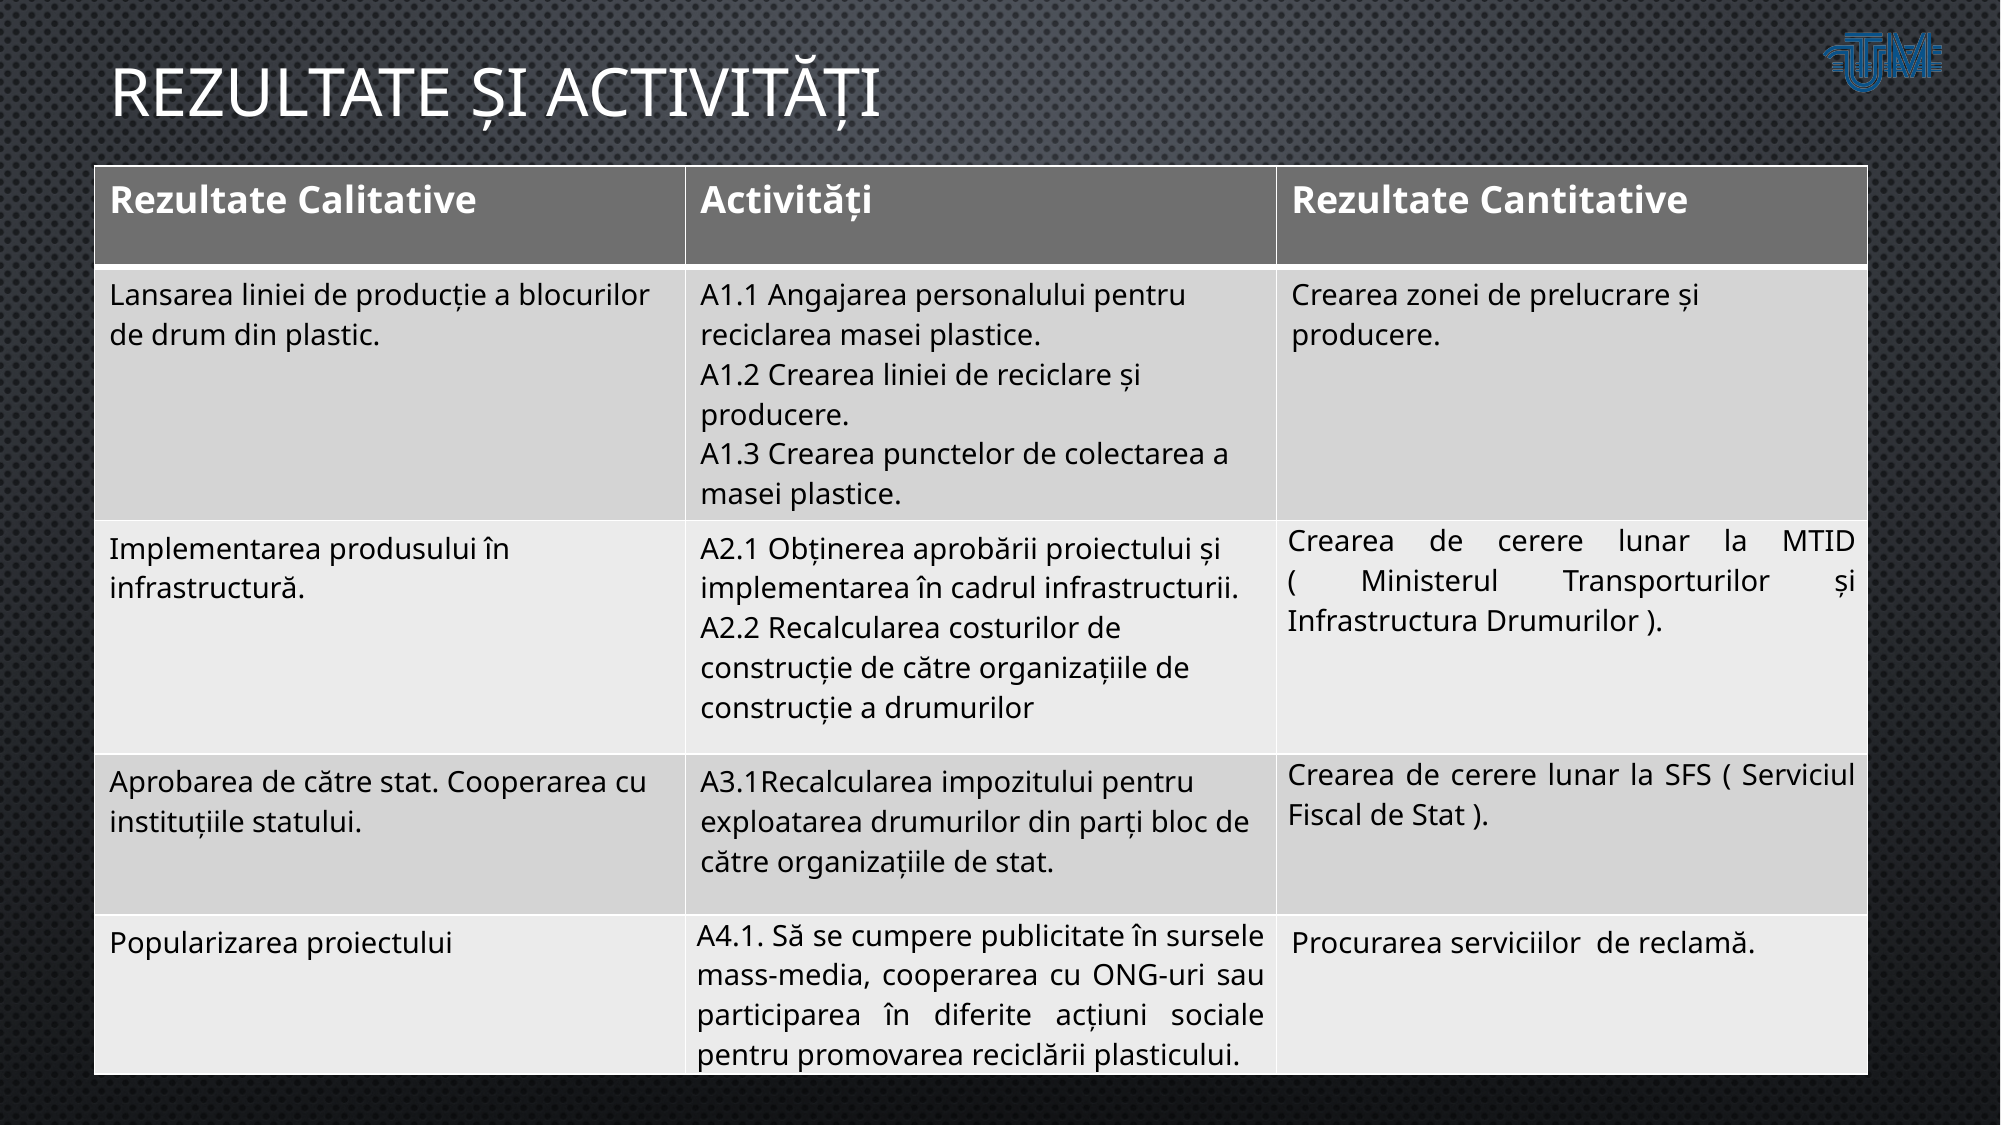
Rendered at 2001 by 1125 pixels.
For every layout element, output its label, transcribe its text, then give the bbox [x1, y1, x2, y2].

table_header Activități [686, 167, 1276, 264]
table_cell Popularizarea proiectului [95, 916, 685, 1073]
table_cell A4.1. Să se cumpere publicitate în sursele mass-media, cooperarea cu ONG-uri sau participarea în diferite acțiuni sociale pentru promovarea reciclării plasticului. [686, 916, 1276, 1073]
table_cell Crearea de cerere lunar la SFS ( Serviciul Fiscal de Stat ). [1277, 755, 1867, 914]
table_cell Crearea de cerere lunar la MTID ( Ministerul Transporturilor și Infrastructura Drumurilor ). [1277, 521, 1867, 753]
table_header Rezultate Cantitative [1277, 167, 1867, 264]
table_cell Aprobarea de către stat. Cooperarea cu instituțiile statului. [95, 755, 685, 914]
table_cell Lansarea liniei de producție a blocurilor de drum din plastic. [95, 270, 685, 520]
table_cell A1.1 Angajarea personalului pentru reciclarea masei plastice. A1.2 Crearea liniei de reciclare și producere. A1.3 Crearea punctelor de colectarea a masei plastice. [686, 270, 1276, 520]
table_header Rezultate Calitative [95, 167, 685, 264]
title Rezultate și activități [94, 37, 1505, 144]
table_cell A2.1 Obținerea aprobării proiectului și implementarea în cadrul infrastructurii. A2.2 Recalcularea costurilor de construcție de către organizațiile de construcție a drumurilor [686, 521, 1276, 753]
table_cell Crearea zonei de prelucrare și producere. [1277, 270, 1867, 520]
table_cell Implementarea produsului în infrastructură. [95, 521, 685, 753]
table_cell Procurarea serviciilor de reclamă. [1277, 916, 1867, 1073]
table_cell A3.1Recalcularea impozitului pentru exploatarea drumurilor din parți bloc de către organizațiile de stat. [686, 755, 1276, 914]
picture [1811, 24, 1947, 101]
